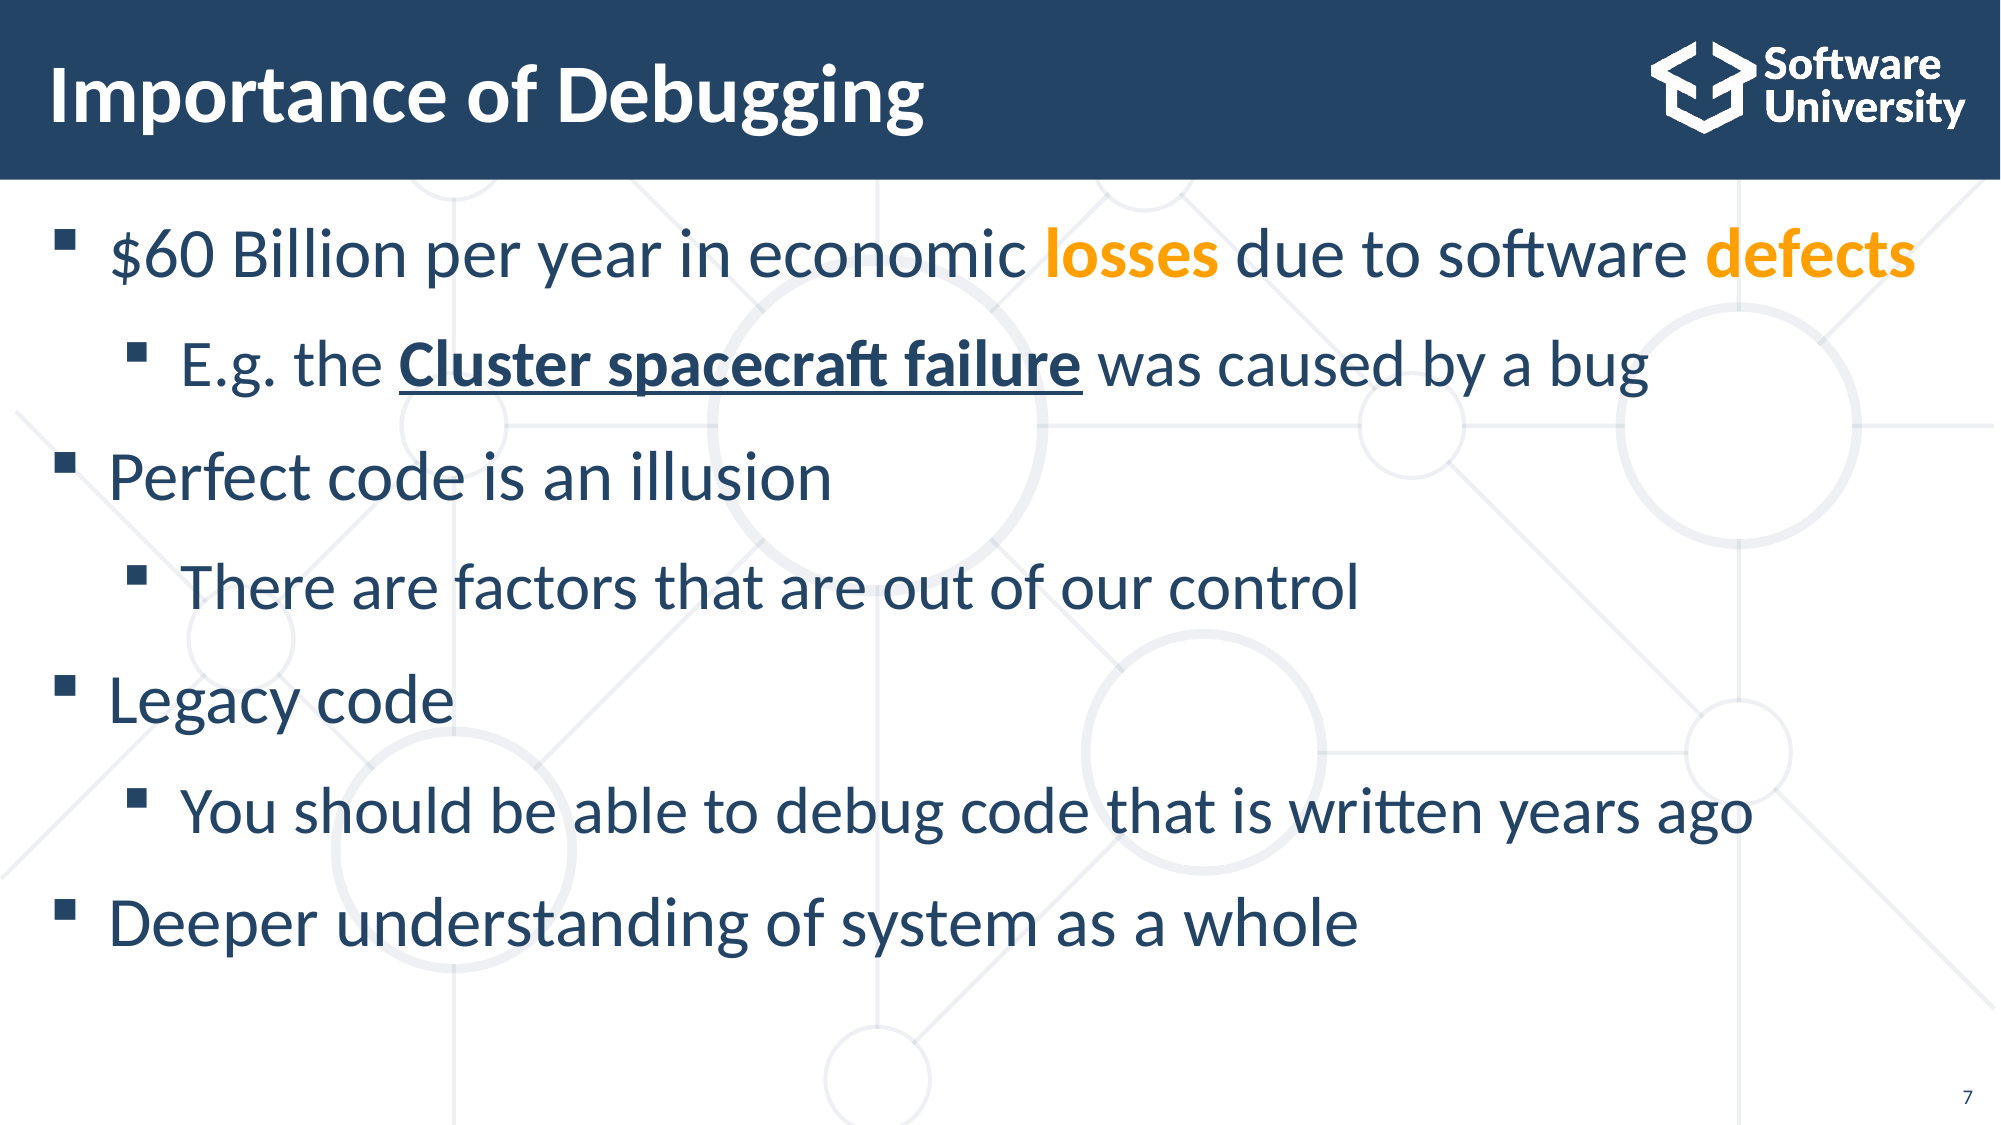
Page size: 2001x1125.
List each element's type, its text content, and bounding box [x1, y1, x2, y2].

slide_number 7 [1927, 1067, 1989, 1117]
picture [1651, 41, 1966, 134]
title Importance of Debugging [31, 16, 1625, 162]
list $60 Billion per year in economic losses due to software defects E.g. the Cluster spacecraft failure was caused by a bug Perfect code is an illusion There are factors that are out of our control Legacy code You should be able to debug code that is written years ago Deeper understanding of system as a whole [31, 196, 1970, 1104]
